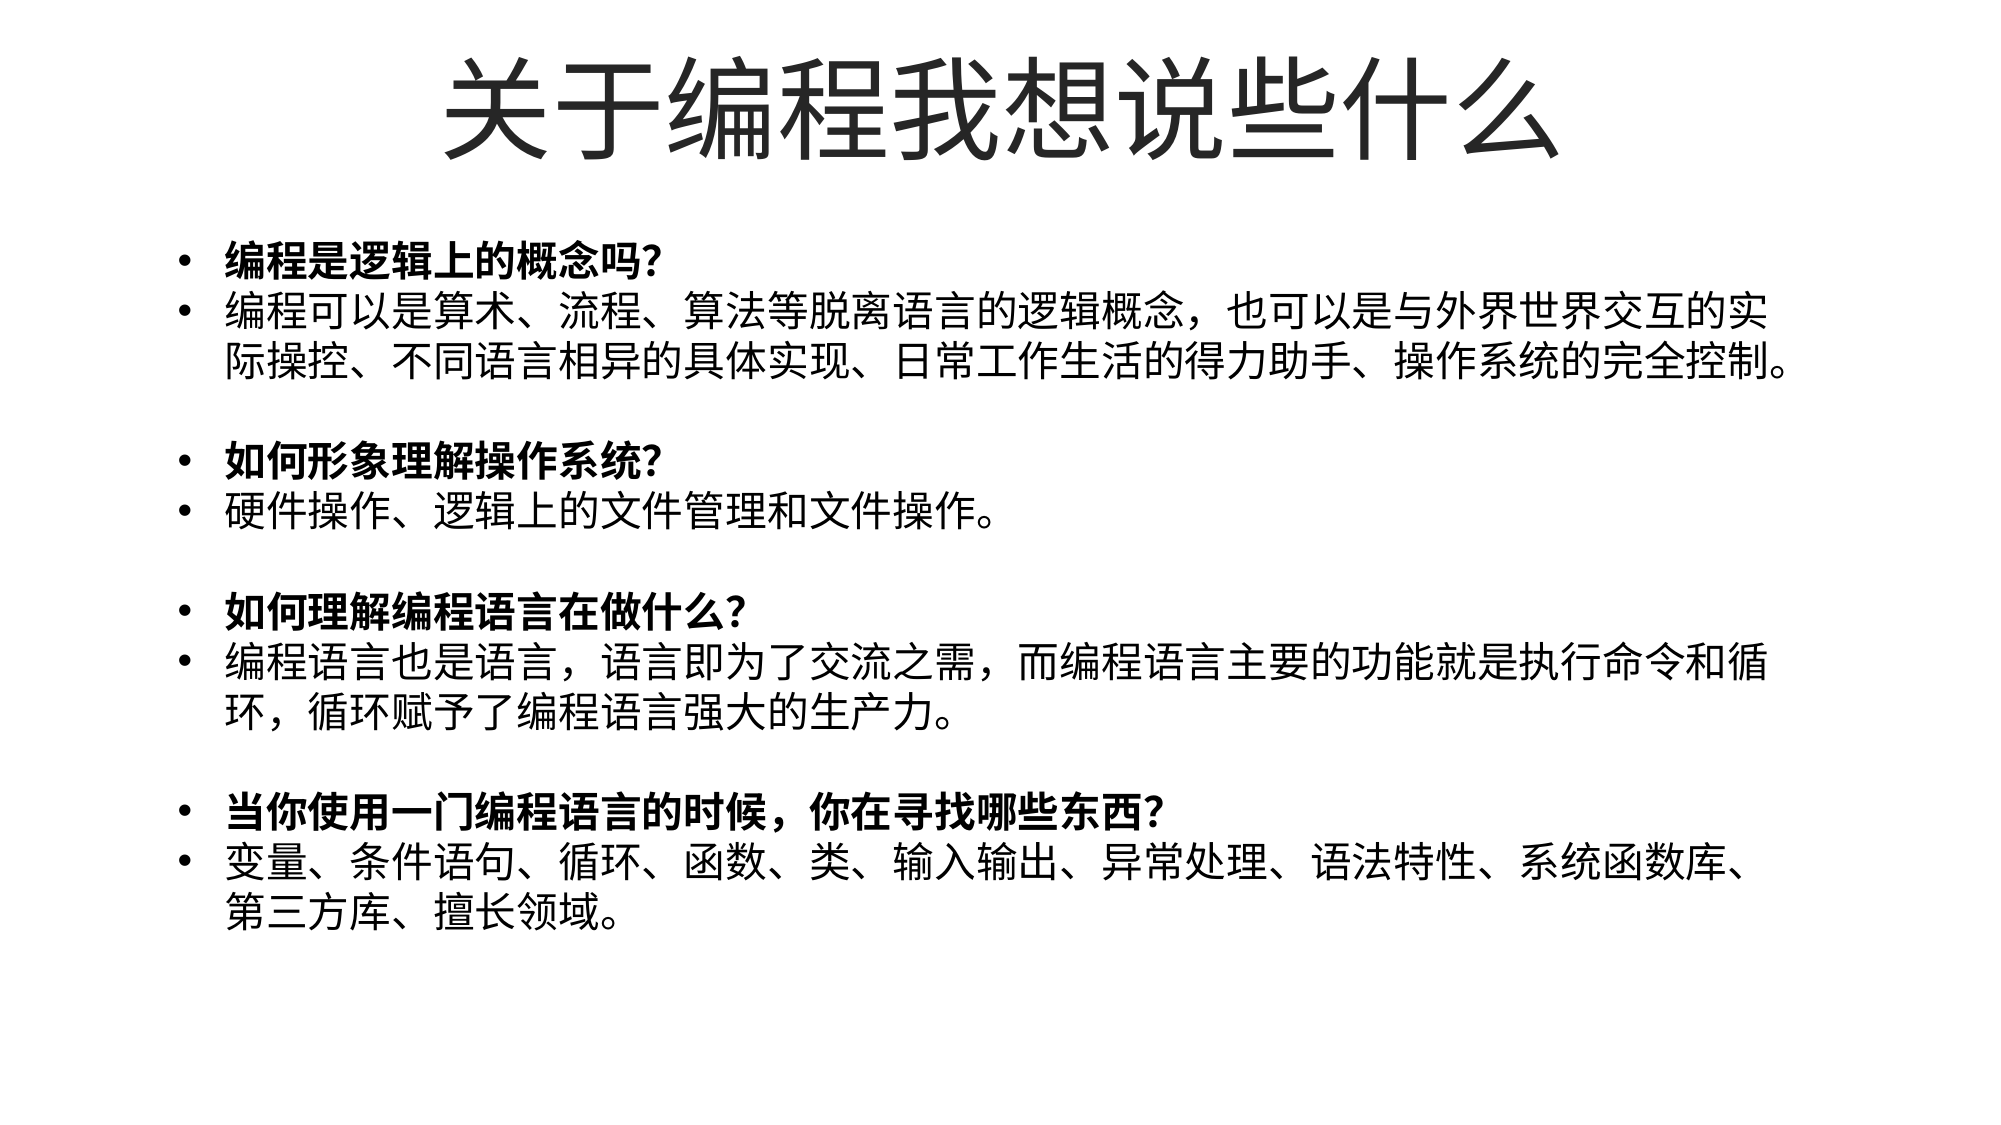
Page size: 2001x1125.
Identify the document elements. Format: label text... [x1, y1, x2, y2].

list 关于编程我想说些什么 [53, 55, 1952, 175]
text_box 编程是逻辑上的概念吗？ 编程可以是算术、流程、算法等脱离语言的逻辑概念，也可以是与外界世界交互的实际操控、不同语言相异的具体实现、日常工作生活的得力助手、操作系统的完全控制。 如何形象理解操作系统？ 硬件操作、逻辑上的文件管理和文件操作。 如何理解编程语言在做什么？ 编程语言也是语言，语言即为了交流之需，而编程语言主要的功能就是执行命令和循环，循环赋予了编程语言强大的生产力。 当你使用一门编程语言的时候，你在寻找哪些东西？ 变量、条件语句、循环、函数、类、输入输出、异常处理、语法特性、系统函数库、第三方库、擅长领域。 [162, 227, 1818, 943]
